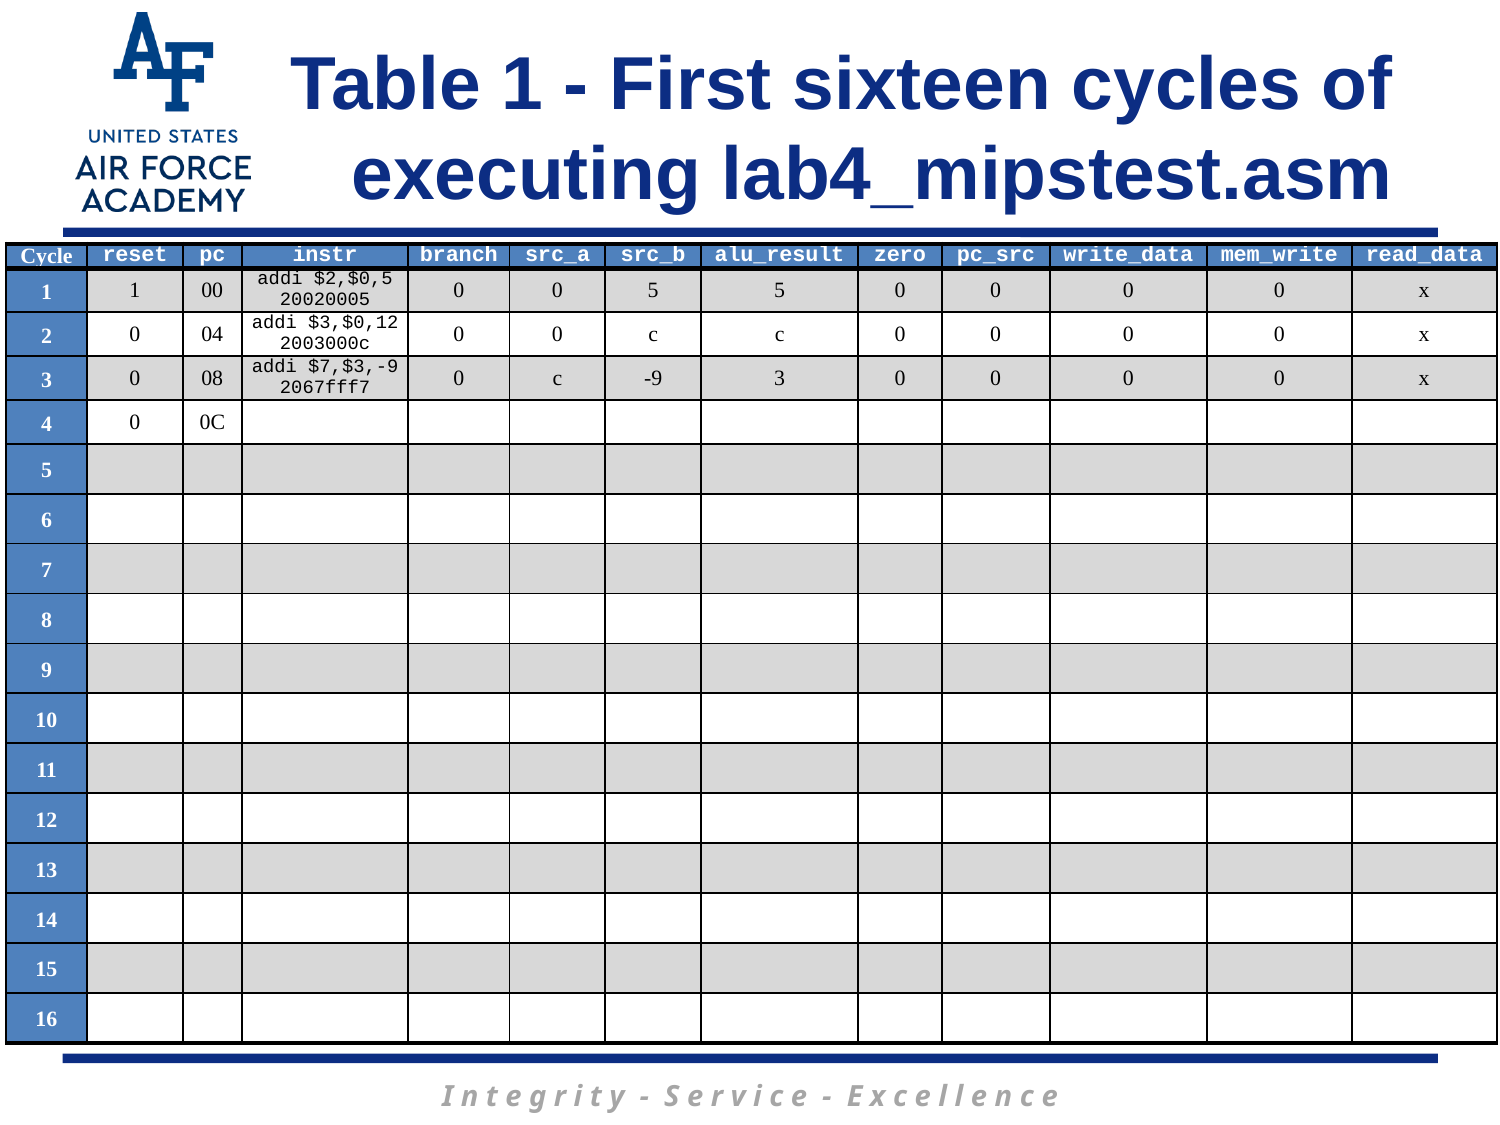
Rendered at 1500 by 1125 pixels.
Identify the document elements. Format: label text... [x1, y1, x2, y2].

table_cell 0 [943, 313, 1049, 355]
table_cell 0 [409, 271, 509, 311]
table_cell 8 [7, 594, 86, 643]
table_cell [1208, 694, 1351, 742]
table_cell [702, 445, 857, 493]
table_cell 0 [943, 271, 1049, 311]
table_cell [409, 744, 509, 792]
table_cell [1051, 944, 1206, 992]
table_cell [702, 894, 857, 942]
table_cell [184, 694, 241, 742]
table_cell [510, 694, 604, 742]
table_cell [88, 994, 182, 1041]
table_cell c [510, 357, 604, 399]
table_header reset [88, 246, 182, 266]
table_header instr [243, 246, 407, 266]
table_cell [1208, 644, 1351, 692]
table_cell x [1353, 313, 1496, 355]
table_cell [702, 594, 857, 643]
table_cell 0 [1208, 313, 1351, 355]
table_header write_data [1051, 246, 1206, 266]
table_cell [702, 644, 857, 692]
table_cell [88, 544, 182, 593]
table_cell [943, 495, 1049, 543]
table_cell x [1353, 357, 1496, 399]
table_cell [1353, 401, 1496, 443]
table_cell [1208, 401, 1351, 443]
table_cell [510, 994, 604, 1041]
table_cell [859, 644, 941, 692]
table_cell [1208, 994, 1351, 1041]
table_cell [510, 495, 604, 543]
table_cell 0 [409, 313, 509, 355]
table_cell c [702, 313, 857, 355]
table_cell [184, 844, 241, 892]
table_cell [243, 694, 407, 742]
table_cell [184, 644, 241, 692]
table_cell [184, 744, 241, 792]
table_cell [1208, 844, 1351, 892]
table_cell 14 [7, 894, 86, 942]
table_cell [1208, 944, 1351, 992]
table_cell [184, 445, 241, 493]
table_cell [943, 401, 1049, 443]
table_cell [88, 944, 182, 992]
table_cell [243, 544, 407, 593]
table_cell [1051, 844, 1206, 892]
table_cell 9 [7, 644, 86, 692]
table_cell [409, 644, 509, 692]
table_cell [606, 694, 700, 742]
table_cell [184, 594, 241, 643]
table_cell [1051, 544, 1206, 593]
table_cell [510, 544, 604, 593]
table_cell [243, 401, 407, 443]
table_cell [409, 694, 509, 742]
table_cell [510, 744, 604, 792]
table_cell [606, 944, 700, 992]
table_cell [510, 894, 604, 942]
table_cell 04 [184, 313, 241, 355]
table_header src_a [510, 246, 604, 266]
table_cell [943, 445, 1049, 493]
table_cell 5 [606, 271, 700, 311]
table_cell [859, 401, 941, 443]
table_cell 2 [7, 313, 86, 355]
table_cell 0 [859, 271, 941, 311]
table_cell [702, 401, 857, 443]
table_cell [1051, 401, 1206, 443]
table_cell [243, 894, 407, 942]
table_cell [1353, 944, 1496, 992]
table_cell [702, 495, 857, 543]
table_cell 3 [7, 357, 86, 399]
table_cell [510, 844, 604, 892]
table_cell [943, 694, 1049, 742]
table_header mem_write [1208, 246, 1351, 266]
table_cell [88, 445, 182, 493]
table_cell 10 [7, 694, 86, 742]
table_cell [606, 544, 700, 593]
table_cell [1051, 994, 1206, 1041]
table_cell [510, 445, 604, 493]
table_cell [1051, 744, 1206, 792]
table_cell [243, 594, 407, 643]
table_cell [1208, 495, 1351, 543]
table_cell [859, 844, 941, 892]
table_cell 0 [1051, 357, 1206, 399]
table_cell [1353, 994, 1496, 1041]
table_cell 13 [7, 844, 86, 892]
table_cell 0 [510, 271, 604, 311]
table_cell [510, 594, 604, 643]
table_cell 00 [184, 271, 241, 311]
table_cell [943, 994, 1049, 1041]
table_cell [409, 544, 509, 593]
table_cell [409, 994, 509, 1041]
table_cell [88, 744, 182, 792]
table_cell [702, 944, 857, 992]
table_cell 0 [88, 313, 182, 355]
table_cell [859, 445, 941, 493]
table_cell [1208, 594, 1351, 643]
table_cell [409, 401, 509, 443]
table_cell [409, 844, 509, 892]
table_cell [88, 495, 182, 543]
table_cell [1353, 694, 1496, 742]
table_cell [243, 445, 407, 493]
table_cell addi $3,$0,12 2003000c [243, 313, 407, 355]
table_cell 08 [184, 357, 241, 399]
table_cell [409, 794, 509, 842]
table_cell 5 [7, 445, 86, 493]
table_cell [606, 445, 700, 493]
table_cell [1208, 794, 1351, 842]
table_cell [1353, 445, 1496, 493]
table_cell [606, 744, 700, 792]
table_cell 0 [88, 401, 182, 443]
table_cell 7 [7, 544, 86, 593]
table_cell [606, 794, 700, 842]
table_cell [943, 644, 1049, 692]
table_cell [859, 794, 941, 842]
table_cell [1353, 644, 1496, 692]
table_cell [859, 694, 941, 742]
table_cell [859, 495, 941, 543]
table_cell [1353, 495, 1496, 543]
table_cell 15 [7, 944, 86, 992]
table_cell [1353, 844, 1496, 892]
table_cell [1051, 894, 1206, 942]
table_cell [859, 994, 941, 1041]
table_cell 1 [7, 271, 86, 311]
table_cell [184, 495, 241, 543]
table_cell [510, 401, 604, 443]
table_cell [606, 894, 700, 942]
table_cell [243, 844, 407, 892]
table_cell -9 [606, 357, 700, 399]
table_cell [88, 844, 182, 892]
table_cell [606, 495, 700, 543]
table_cell 0 [409, 357, 509, 399]
table_cell [859, 744, 941, 792]
table_cell 0 [1051, 313, 1206, 355]
table_cell 12 [7, 794, 86, 842]
table_cell addi $7,$3,-9 2067fff7 [243, 357, 407, 399]
table_cell [184, 994, 241, 1041]
table_cell [1353, 894, 1496, 942]
table_cell [606, 594, 700, 643]
table_cell [702, 994, 857, 1041]
table_cell [1051, 594, 1206, 643]
table_cell [409, 594, 509, 643]
table_cell [409, 944, 509, 992]
table_cell [702, 744, 857, 792]
table_cell [1353, 744, 1496, 792]
table_cell 0 [1208, 357, 1351, 399]
table_cell 16 [7, 994, 86, 1041]
table_cell 0 [943, 357, 1049, 399]
table_cell [943, 944, 1049, 992]
table_cell [1353, 594, 1496, 643]
table_cell [606, 644, 700, 692]
picture [75, 12, 251, 27]
table_cell [510, 644, 604, 692]
table_cell [1208, 894, 1351, 942]
table_cell [243, 794, 407, 842]
table_cell [184, 544, 241, 593]
table_header read_data [1353, 246, 1496, 266]
table_cell [510, 794, 604, 842]
table_cell 0 [510, 313, 604, 355]
table_cell [943, 544, 1049, 593]
table_header zero [859, 246, 941, 266]
table_cell [510, 944, 604, 992]
table_header Cycle [7, 246, 86, 266]
table_cell 0 [1051, 271, 1206, 311]
table_cell [409, 445, 509, 493]
table_cell [702, 544, 857, 593]
table_cell 0 [859, 313, 941, 355]
table_header pc_src [943, 246, 1049, 266]
text_box Table 1 - First sixteen cycles of executing lab4_mipstest.asm [58, 27, 1409, 215]
table_cell [943, 594, 1049, 643]
table_cell 0C [184, 401, 241, 443]
table_cell [1051, 495, 1206, 543]
table_cell 0 [1208, 271, 1351, 311]
table_cell [1051, 794, 1206, 842]
table_cell [606, 401, 700, 443]
table_cell [1353, 544, 1496, 593]
table_cell 11 [7, 744, 86, 792]
table_header branch [409, 246, 509, 266]
table_cell [88, 894, 182, 942]
table_cell 3 [702, 357, 857, 399]
table_cell [1208, 445, 1351, 493]
table_cell 1 [88, 271, 182, 311]
table_cell [702, 844, 857, 892]
table_cell [1208, 744, 1351, 792]
table_cell [702, 794, 857, 842]
table_cell [1208, 544, 1351, 593]
table_cell [243, 994, 407, 1041]
table_cell [859, 594, 941, 643]
table_cell [1051, 644, 1206, 692]
table_cell [184, 944, 241, 992]
table_cell x [1353, 271, 1496, 311]
table_cell [409, 495, 509, 543]
table_cell [859, 544, 941, 593]
table_cell [88, 644, 182, 692]
table_header alu_result [702, 246, 857, 266]
table_cell [184, 794, 241, 842]
table_cell [88, 594, 182, 643]
table_cell 0 [88, 357, 182, 399]
table_cell [943, 894, 1049, 942]
table_cell c [606, 313, 700, 355]
table_cell [859, 894, 941, 942]
table_cell [88, 694, 182, 742]
table_cell [243, 644, 407, 692]
table_cell [409, 894, 509, 942]
table_cell [943, 794, 1049, 842]
table_cell [1051, 694, 1206, 742]
table_cell [943, 744, 1049, 792]
table_cell addi $2,$0,5 20020005 [243, 271, 407, 311]
table_cell [859, 944, 941, 992]
table_cell [184, 894, 241, 942]
table_cell [1051, 445, 1206, 493]
table_cell [243, 944, 407, 992]
table_cell [243, 495, 407, 543]
table_cell [88, 794, 182, 842]
table_cell 5 [702, 271, 857, 311]
table_cell 4 [7, 401, 86, 443]
table_cell 0 [859, 357, 941, 399]
table_cell [702, 694, 857, 742]
table_header pc [184, 246, 241, 266]
table_header src_b [606, 246, 700, 266]
table_cell 6 [7, 495, 86, 543]
table_cell [606, 844, 700, 892]
table_cell [243, 744, 407, 792]
table_cell [1353, 794, 1496, 842]
table_cell [606, 994, 700, 1041]
table_cell [943, 844, 1049, 892]
